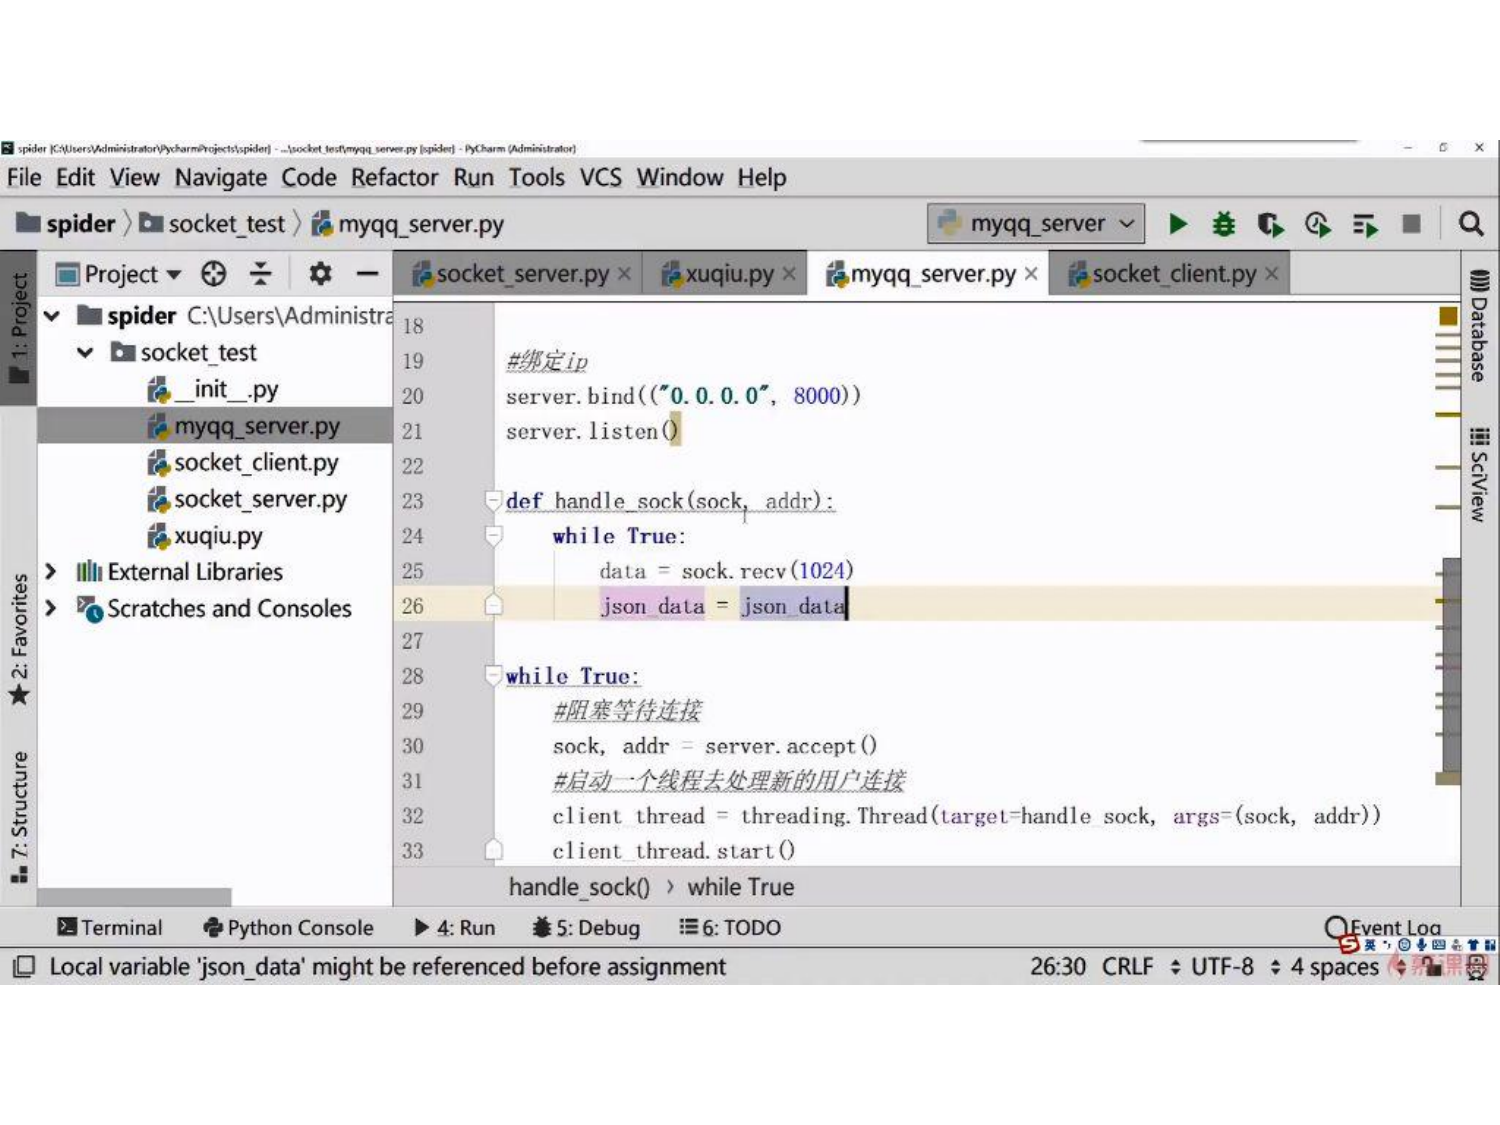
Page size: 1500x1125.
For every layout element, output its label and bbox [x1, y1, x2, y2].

picture [0, 140, 1500, 985]
